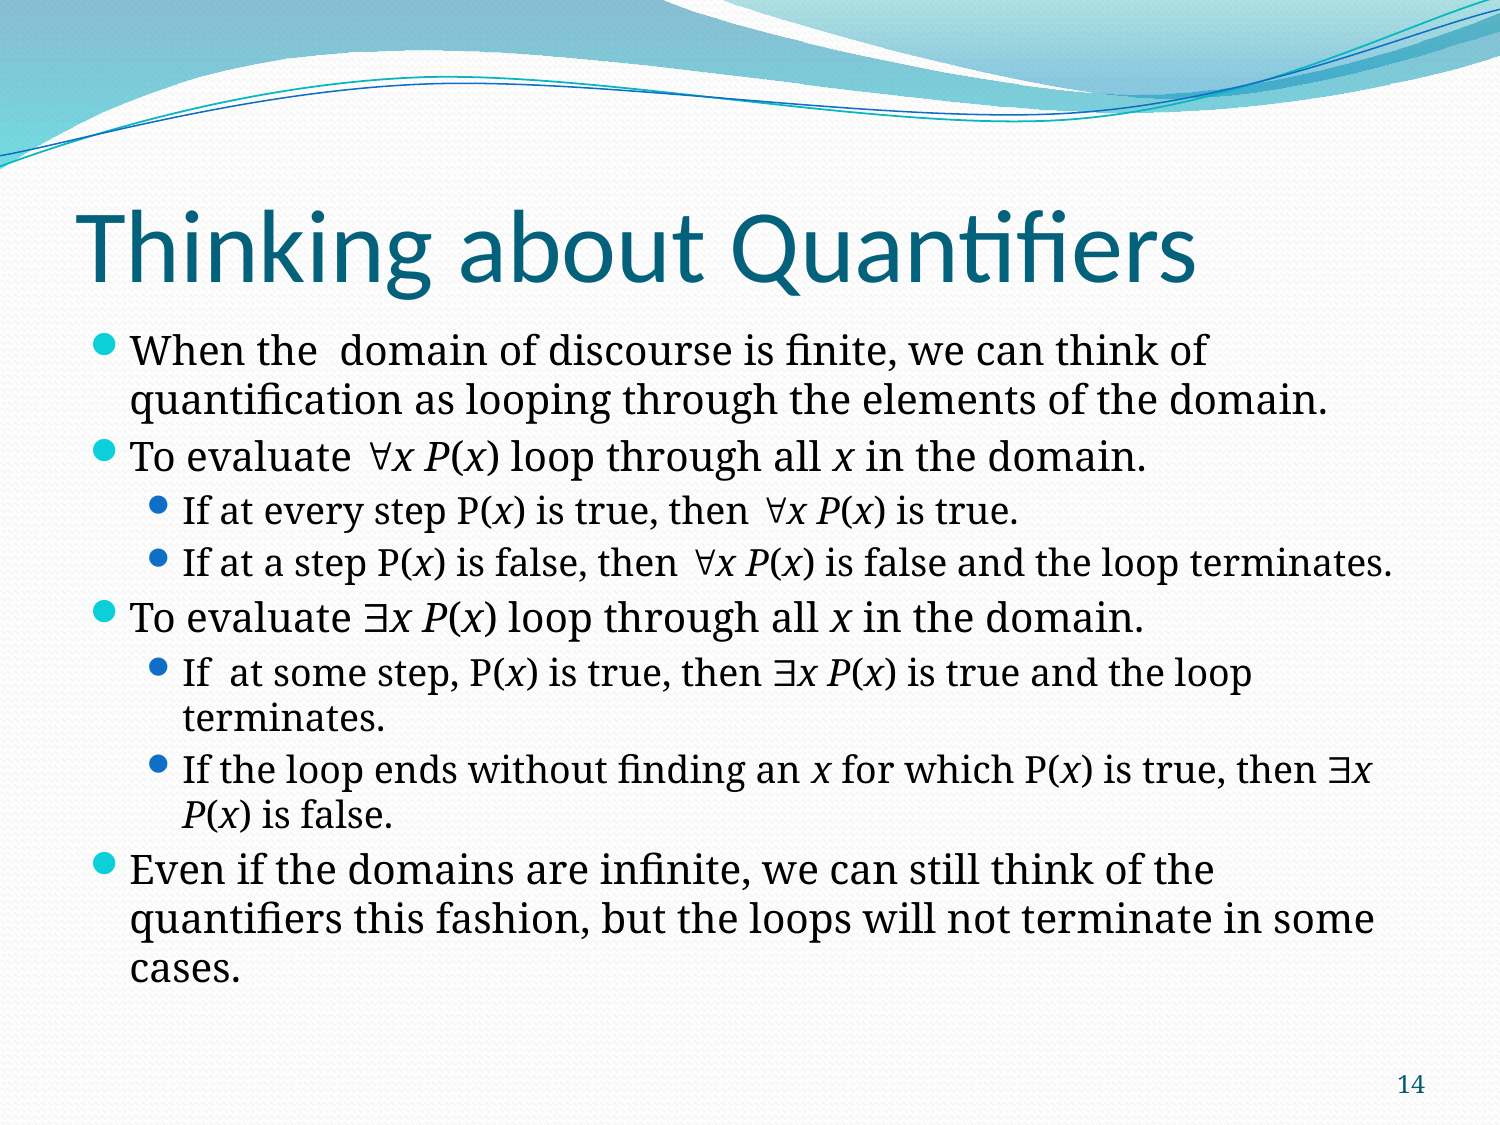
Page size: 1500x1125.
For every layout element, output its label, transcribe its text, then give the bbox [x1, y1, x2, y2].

slide_number 14 [1299, 1042, 1425, 1103]
title Thinking about Quantifiers [75, 115, 1425, 303]
list When the domain of discourse is finite, we can think of quantification as looping through the elements of the domain. To evaluate x P(x) loop through all x in the domain. If at every step P(x) is true, then x P(x) is true. If at a step P(x) is false, then x P(x) is false and the loop terminates. To evaluate x P(x) loop through all x in the domain. If at some step, P(x) is true, then x P(x) is true and the loop terminates. If the loop ends without finding an x for which P(x) is true, then x P(x) is false. Even if the domains are infinite, we can still think of the quantifiers this fashion, but the loops will not terminate in some cases. [75, 317, 1425, 1038]
